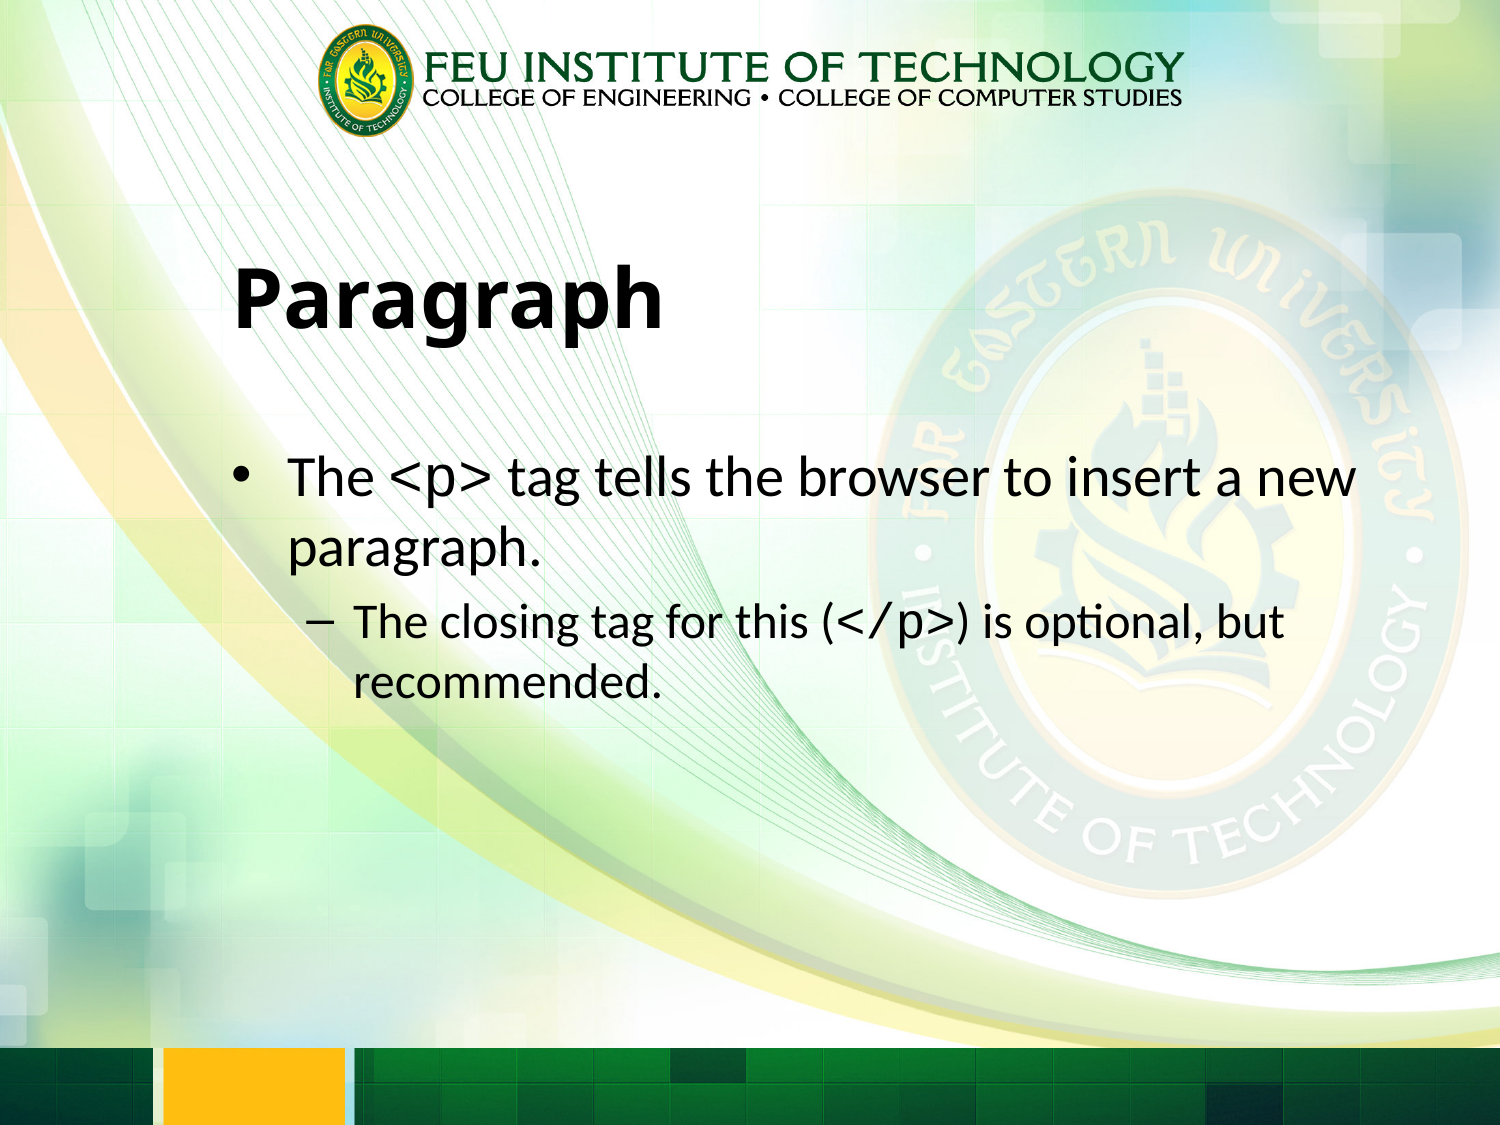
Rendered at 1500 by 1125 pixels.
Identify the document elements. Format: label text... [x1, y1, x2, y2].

picture [0, 0, 1500, 1125]
text_box Paragraph The <p> tag tells the browser to insert a new paragraph. The closing tag for this (</p>) is optional, but recommended. [216, 237, 1467, 725]
